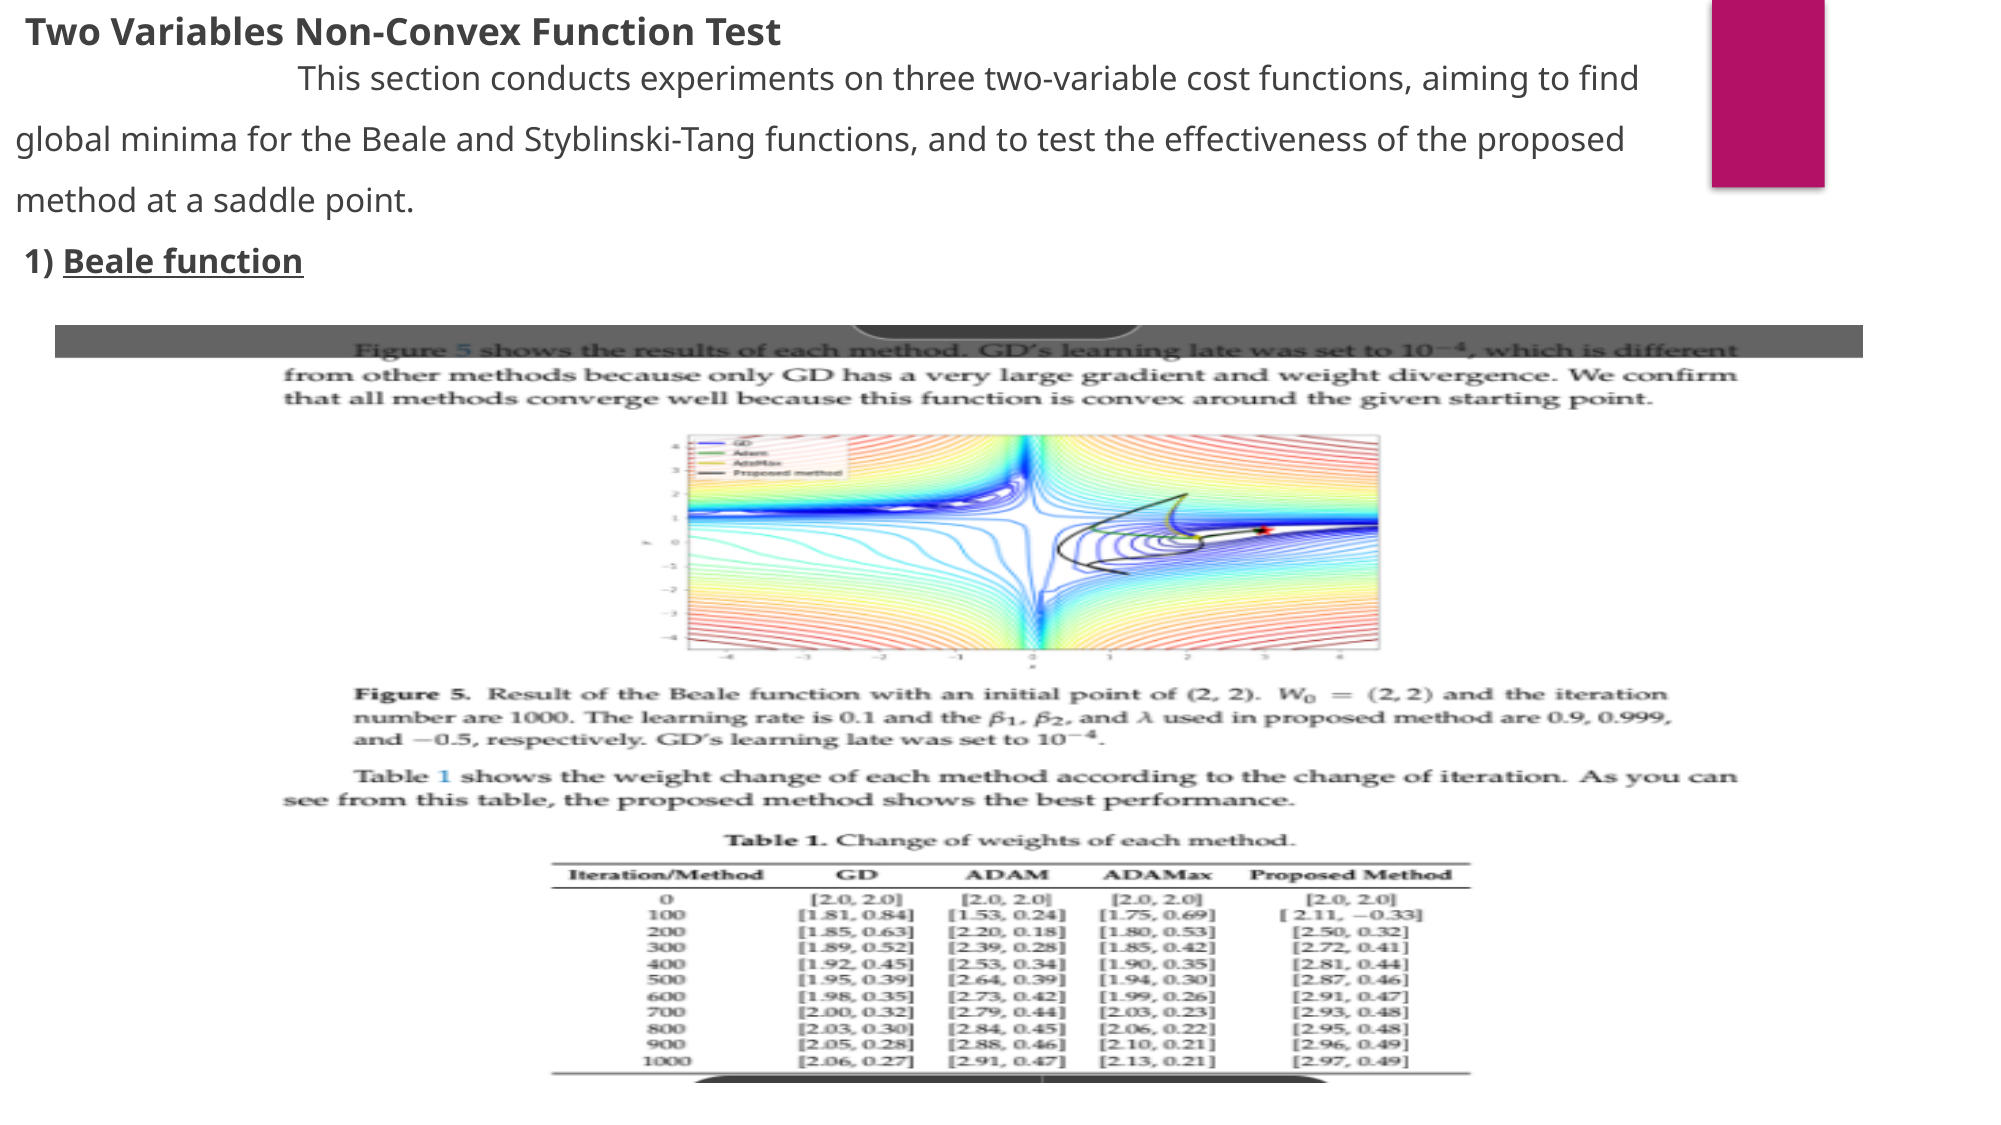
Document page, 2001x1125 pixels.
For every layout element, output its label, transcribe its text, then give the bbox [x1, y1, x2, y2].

list Two Variables Non-Convex Function Test This section conducts experiments on three two-variable cost functions, aiming to find global minima for the Beale and Styblinski-Tang functions, and to test the effectiveness of the proposed method at a saddle point. 1) Beale function [0, 0, 2000, 1125]
picture [55, 325, 1863, 1083]
